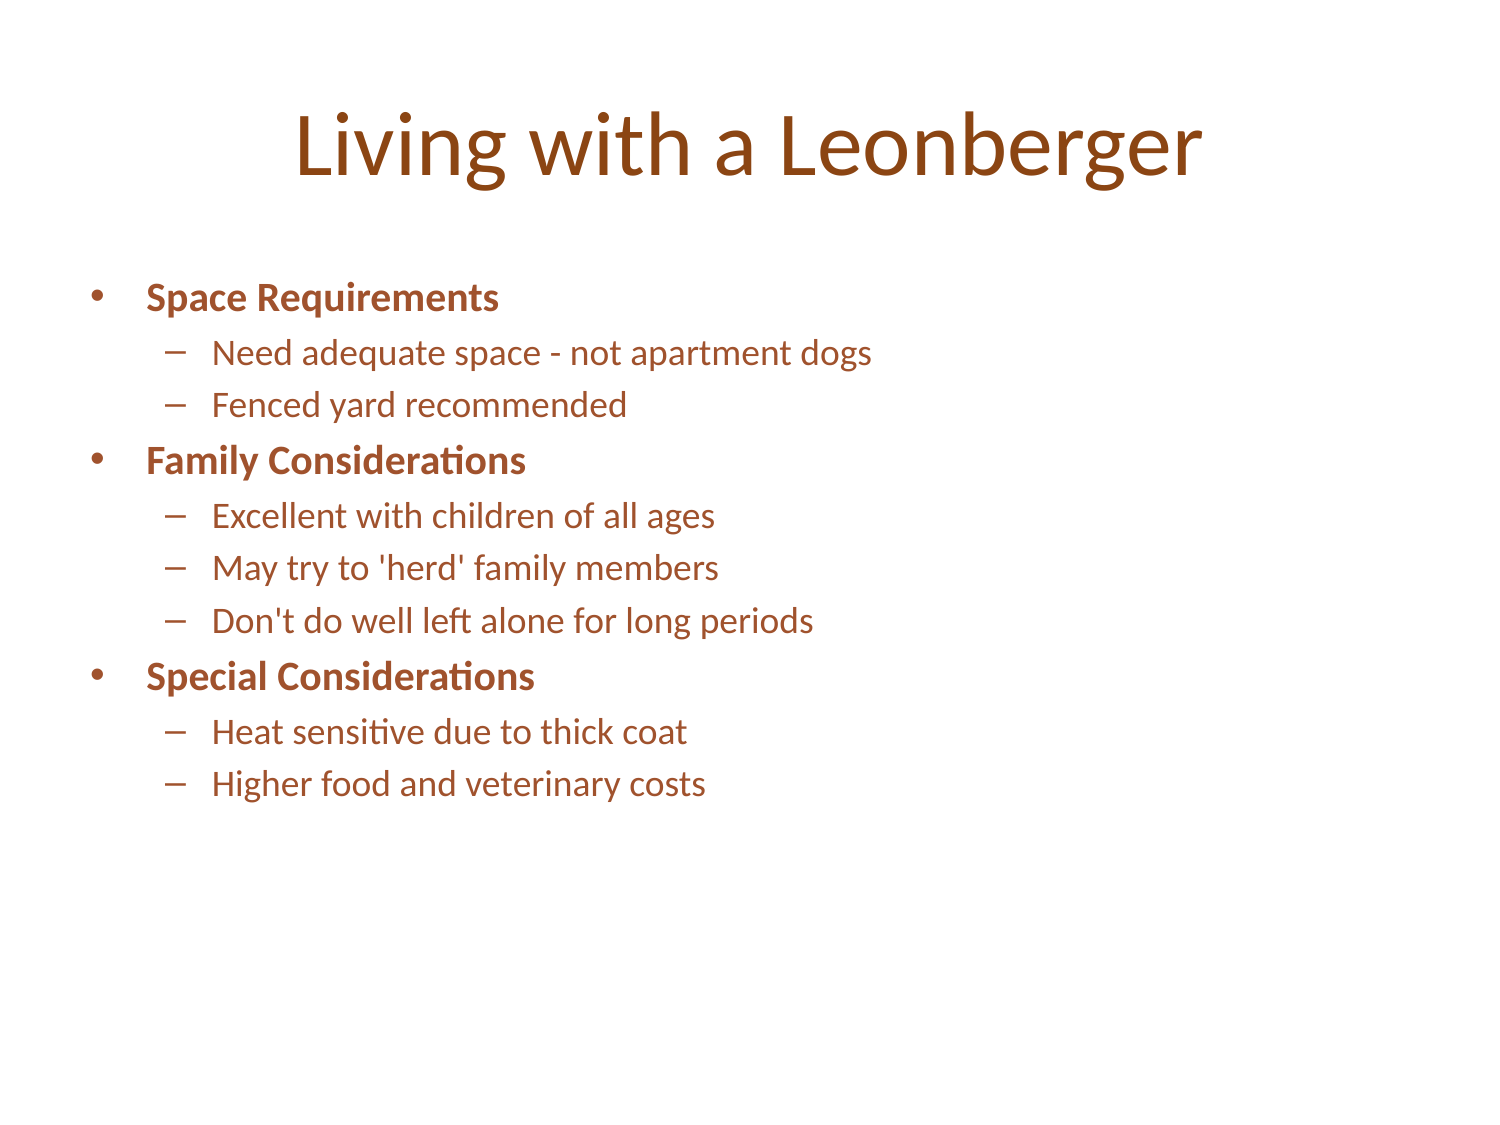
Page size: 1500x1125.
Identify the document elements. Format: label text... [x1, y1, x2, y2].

list Space Requirements Need adequate space - not apartment dogs Fenced yard recommended Family Considerations Excellent with children of all ages May try to 'herd' family members Don't do well left alone for long periods Special Considerations Heat sensitive due to thick coat Higher food and veterinary costs [75, 262, 1425, 1005]
title Living with a Leonberger [75, 45, 1425, 233]
